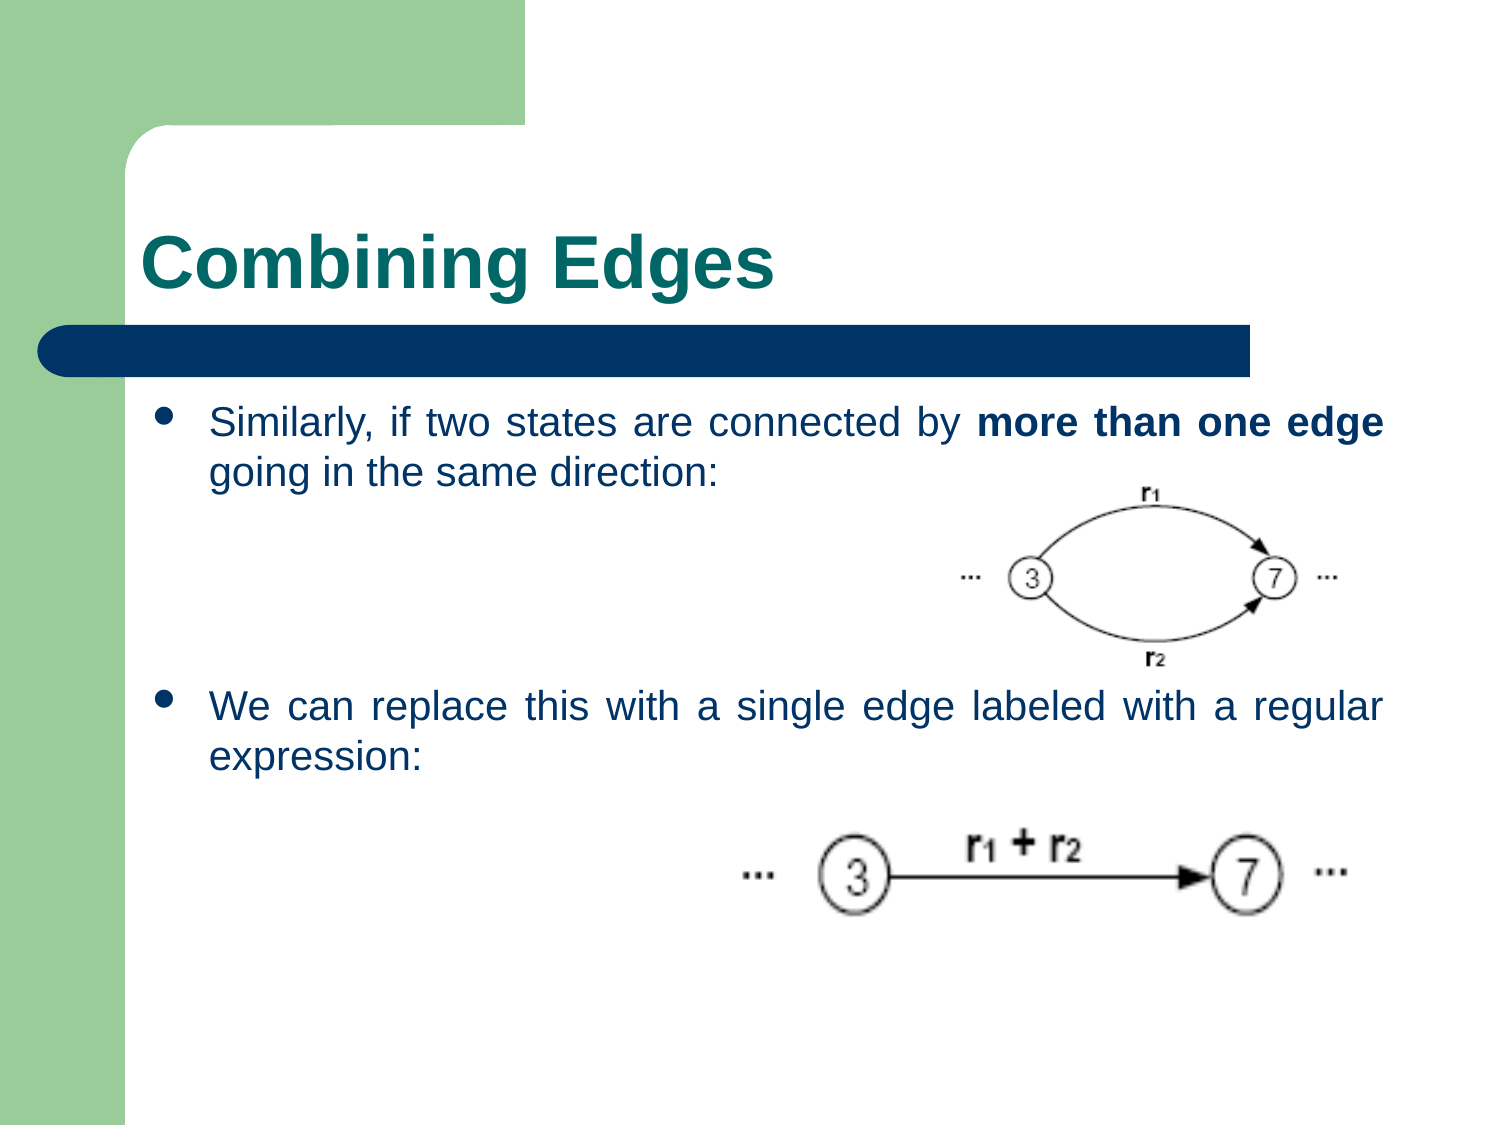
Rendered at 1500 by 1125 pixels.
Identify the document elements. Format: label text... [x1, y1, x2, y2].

picture [956, 480, 1346, 670]
picture [725, 816, 1363, 944]
title Combining Edges [125, 125, 1425, 313]
list Similarly, if two states are connected by more than one edge going in the same direction: We can replace this with a single edge labeled with a regular expression: [137, 387, 1400, 999]
